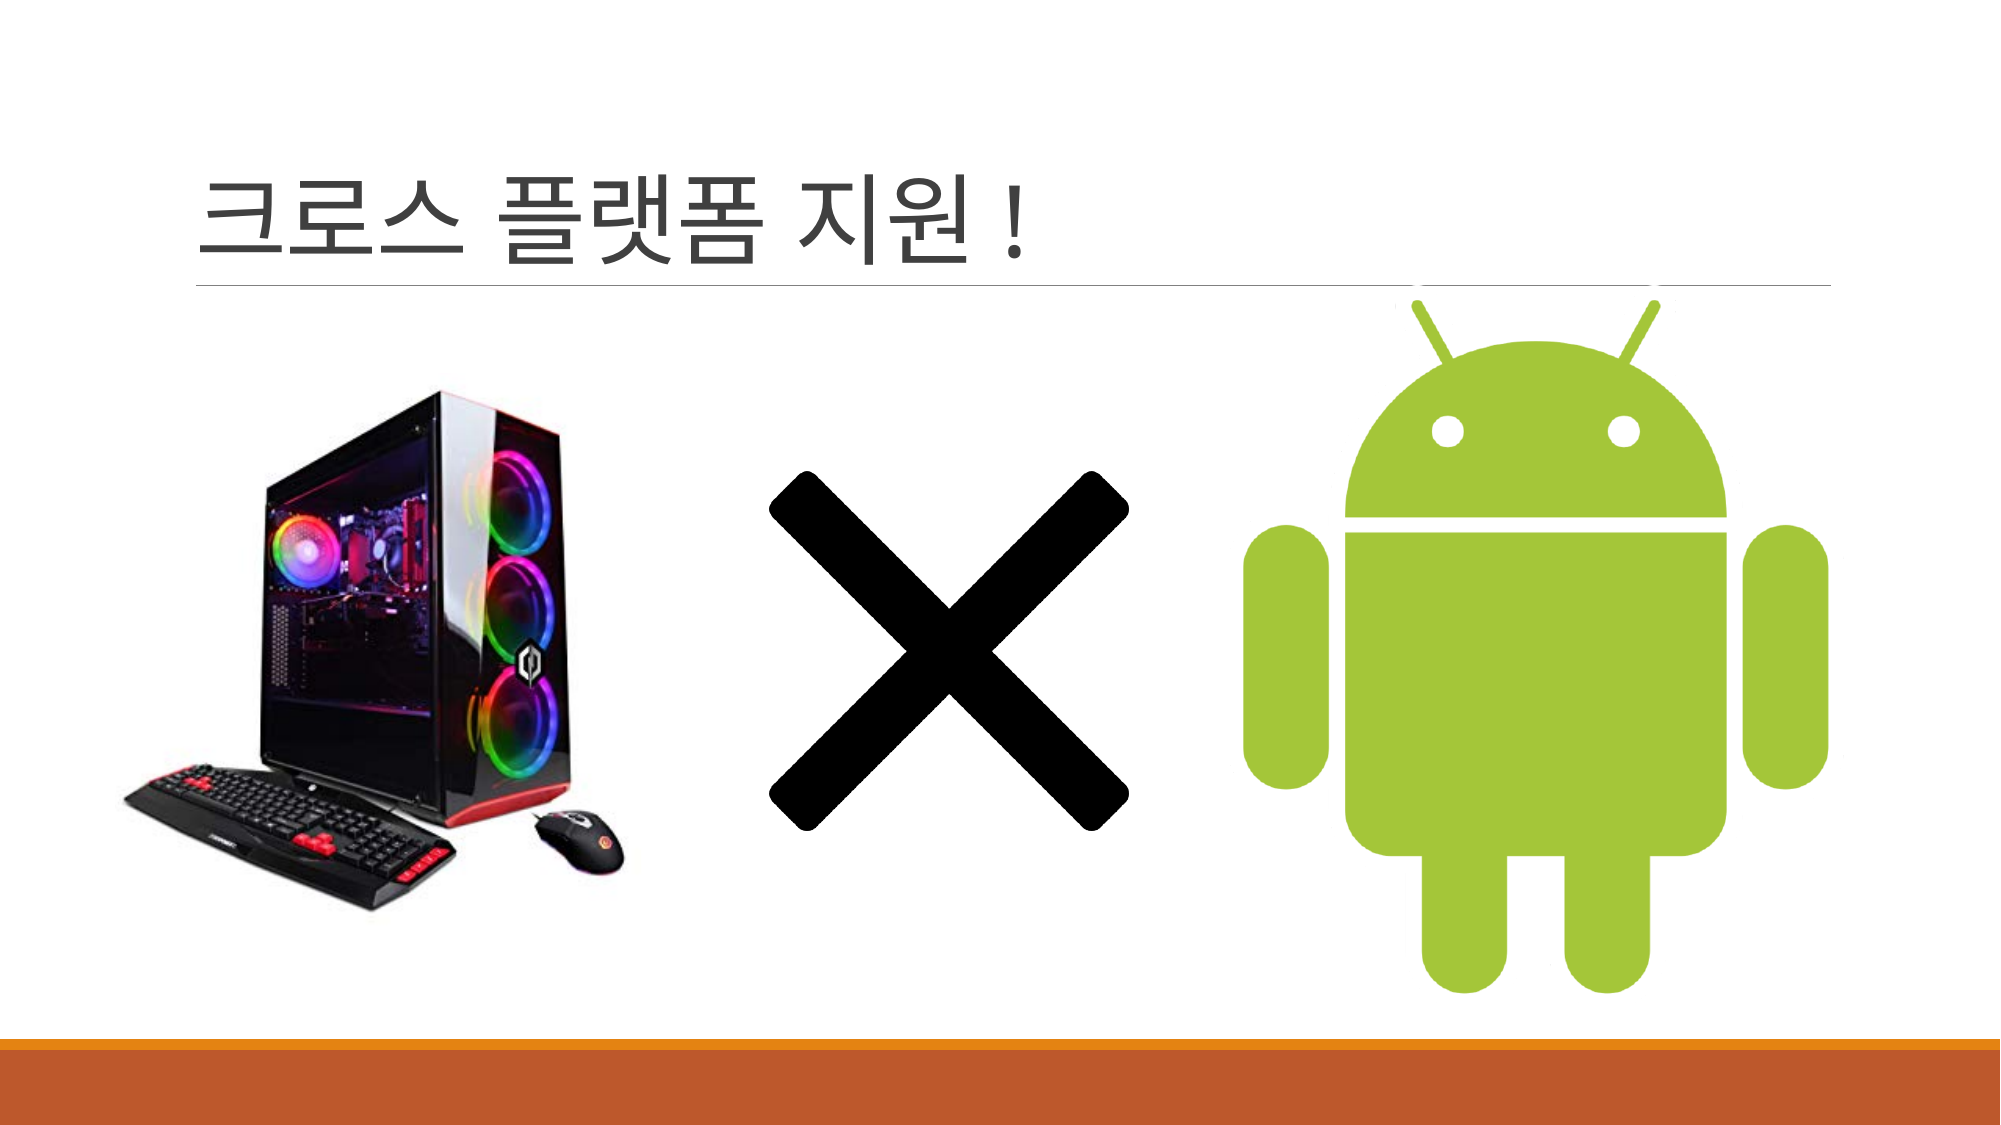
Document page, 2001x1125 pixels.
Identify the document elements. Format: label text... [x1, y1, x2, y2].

picture [115, 373, 671, 929]
picture [1226, 284, 1845, 1010]
title 크로스 플랫폼 지원! [180, 47, 1830, 285]
picture [768, 471, 1129, 832]
